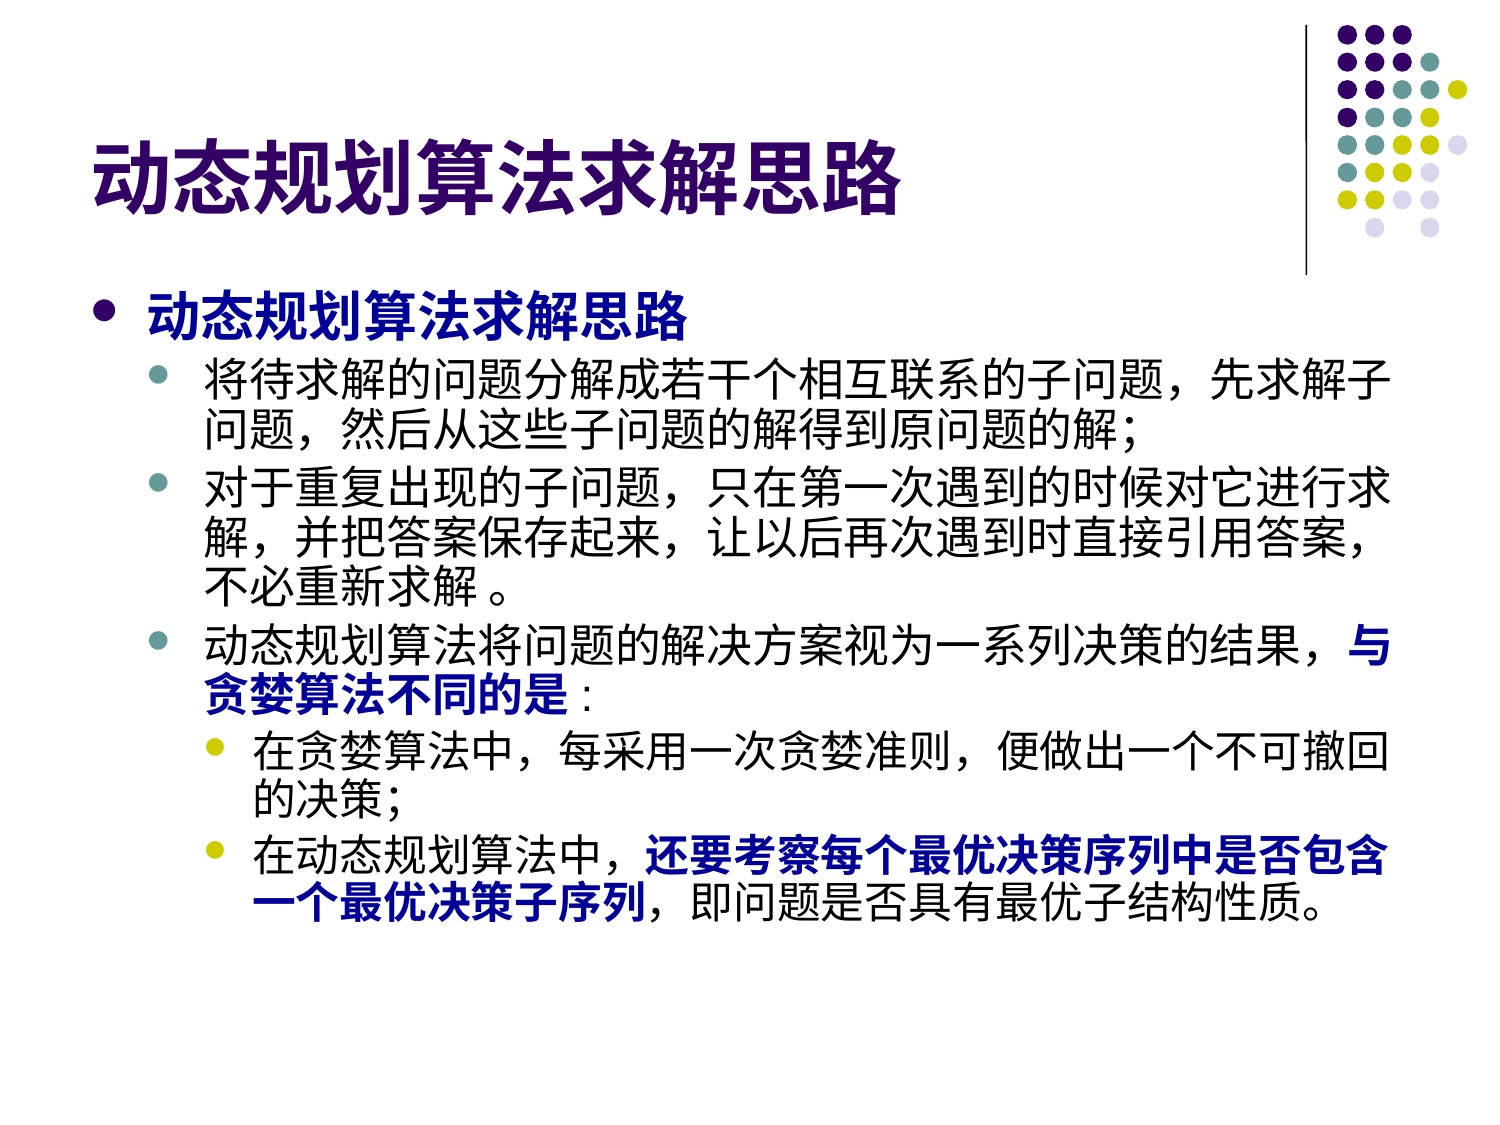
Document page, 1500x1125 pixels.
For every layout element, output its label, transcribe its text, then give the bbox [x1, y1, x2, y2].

title 动态规划算法求解思路 [75, 20, 1313, 233]
list 动态规划算法求解思路 将待求解的问题分解成若干个相互联系的子问题，先求解子问题，然后从这些子问题的解得到原问题的解； 对于重复出现的子问题，只在第一次遇到的时候对它进行求解，并把答案保存起来，让以后再次遇到时直接引用答案，不必重新求解 。 动态规划算法将问题的解决方案视为一系列决策的结果，与贪婪算法不同的是: 在贪婪算法中，每采用一次贪婪准则，便做出一个不可撤回的决策； 在动态规划算法中，还要考察每个最优决策序列中是否包含一个最优决策子序列，即问题是否具有最优子结构性质。 [75, 282, 1425, 1006]
